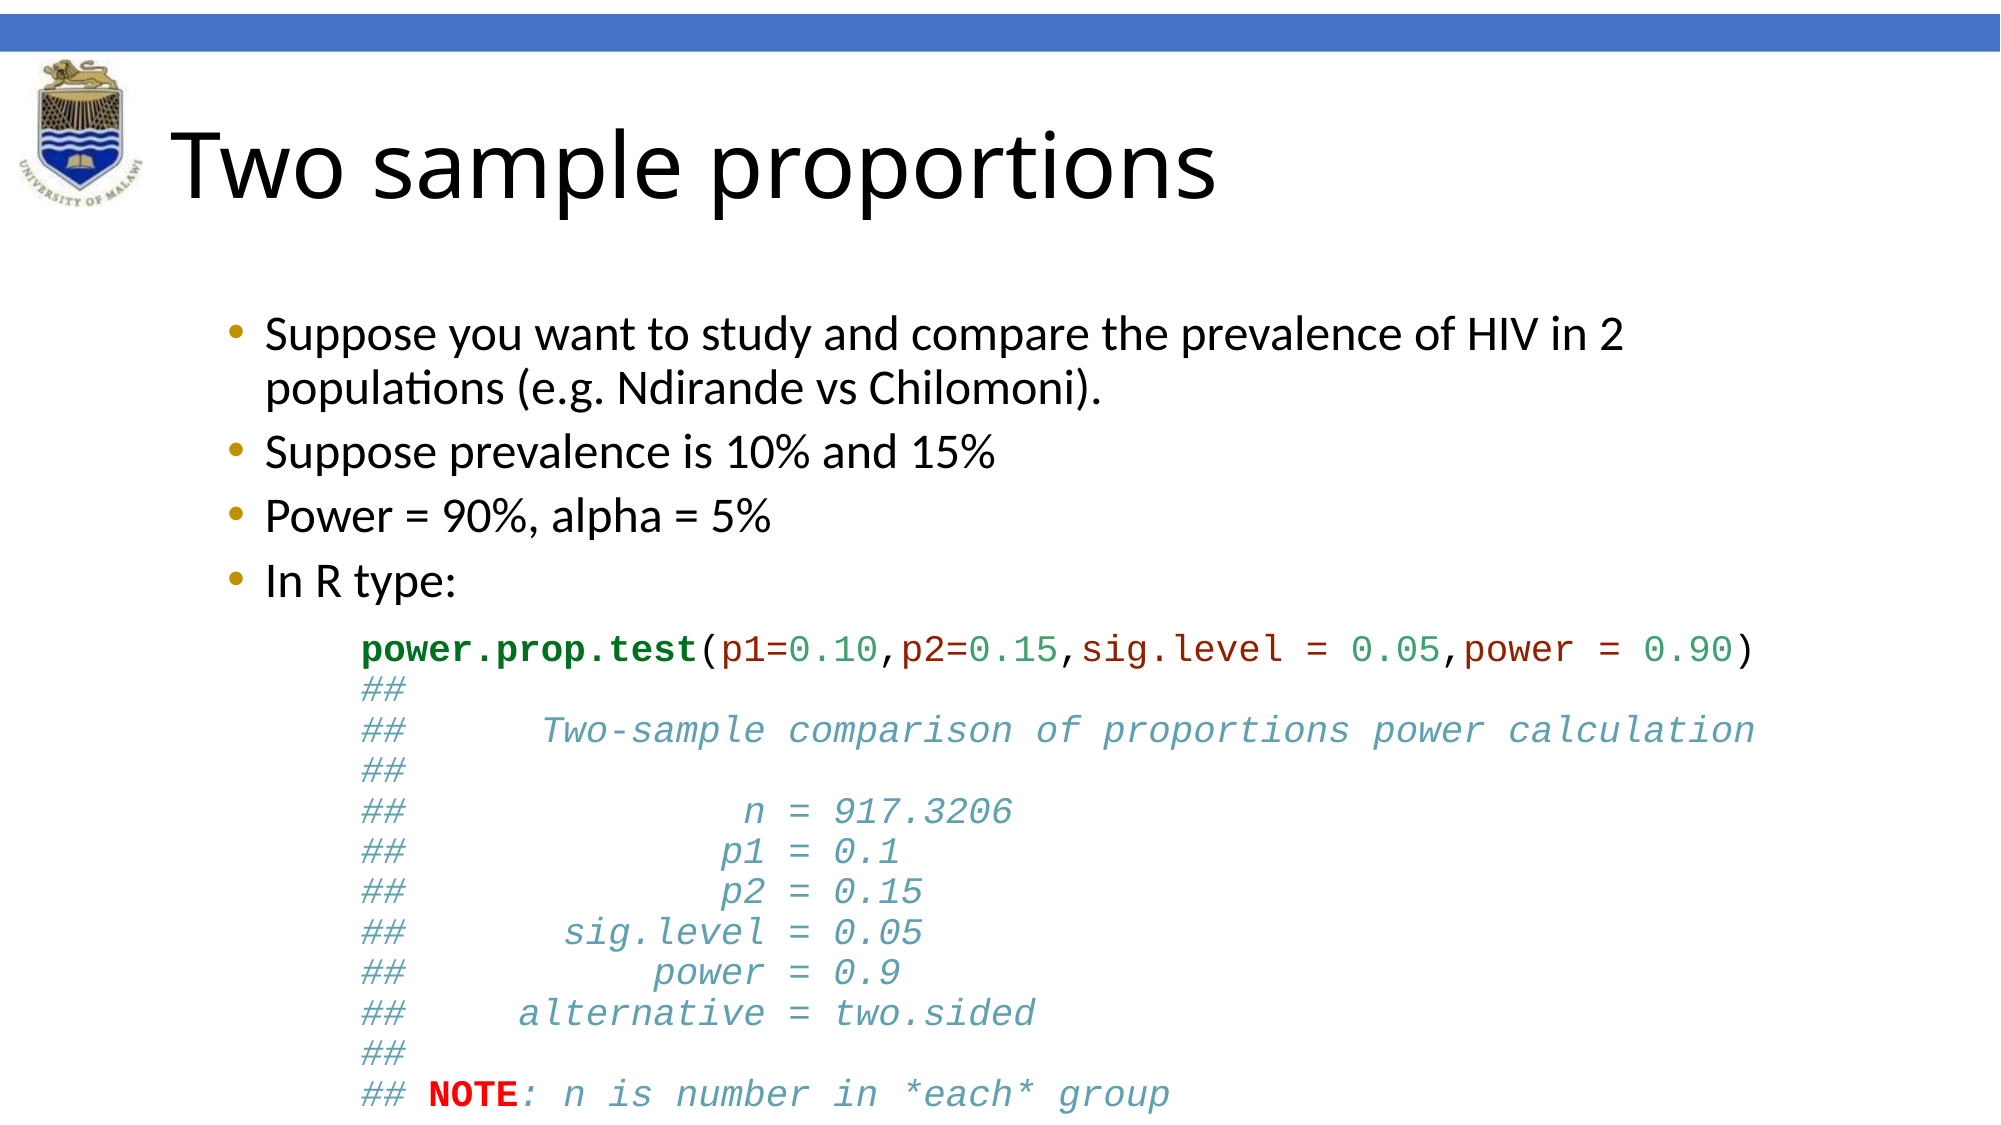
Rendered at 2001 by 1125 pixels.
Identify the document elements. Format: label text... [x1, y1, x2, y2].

title Two sample proportions [155, 59, 1851, 278]
list Suppose you want to study and compare the prevalence of HIV in 2 populations (e.g. Ndirande vs Chilomoni). Suppose prevalence is 10% and 15% Power = 90%, alpha = 5% In R type: power.prop.test(p1=0.10,p2=0.15,sig.level = 0.05,power = 0.90) ## ## Two-sample comparison of proportions power calculation ## ## n = 917.3206 ## p1 = 0.1 ## p2 = 0.15 ## sig.level = 0.05 ## power = 0.9 ## alternative = two.sided ## ## NOTE: n is number in *each* group [137, 299, 1863, 1066]
picture [19, 59, 143, 207]
